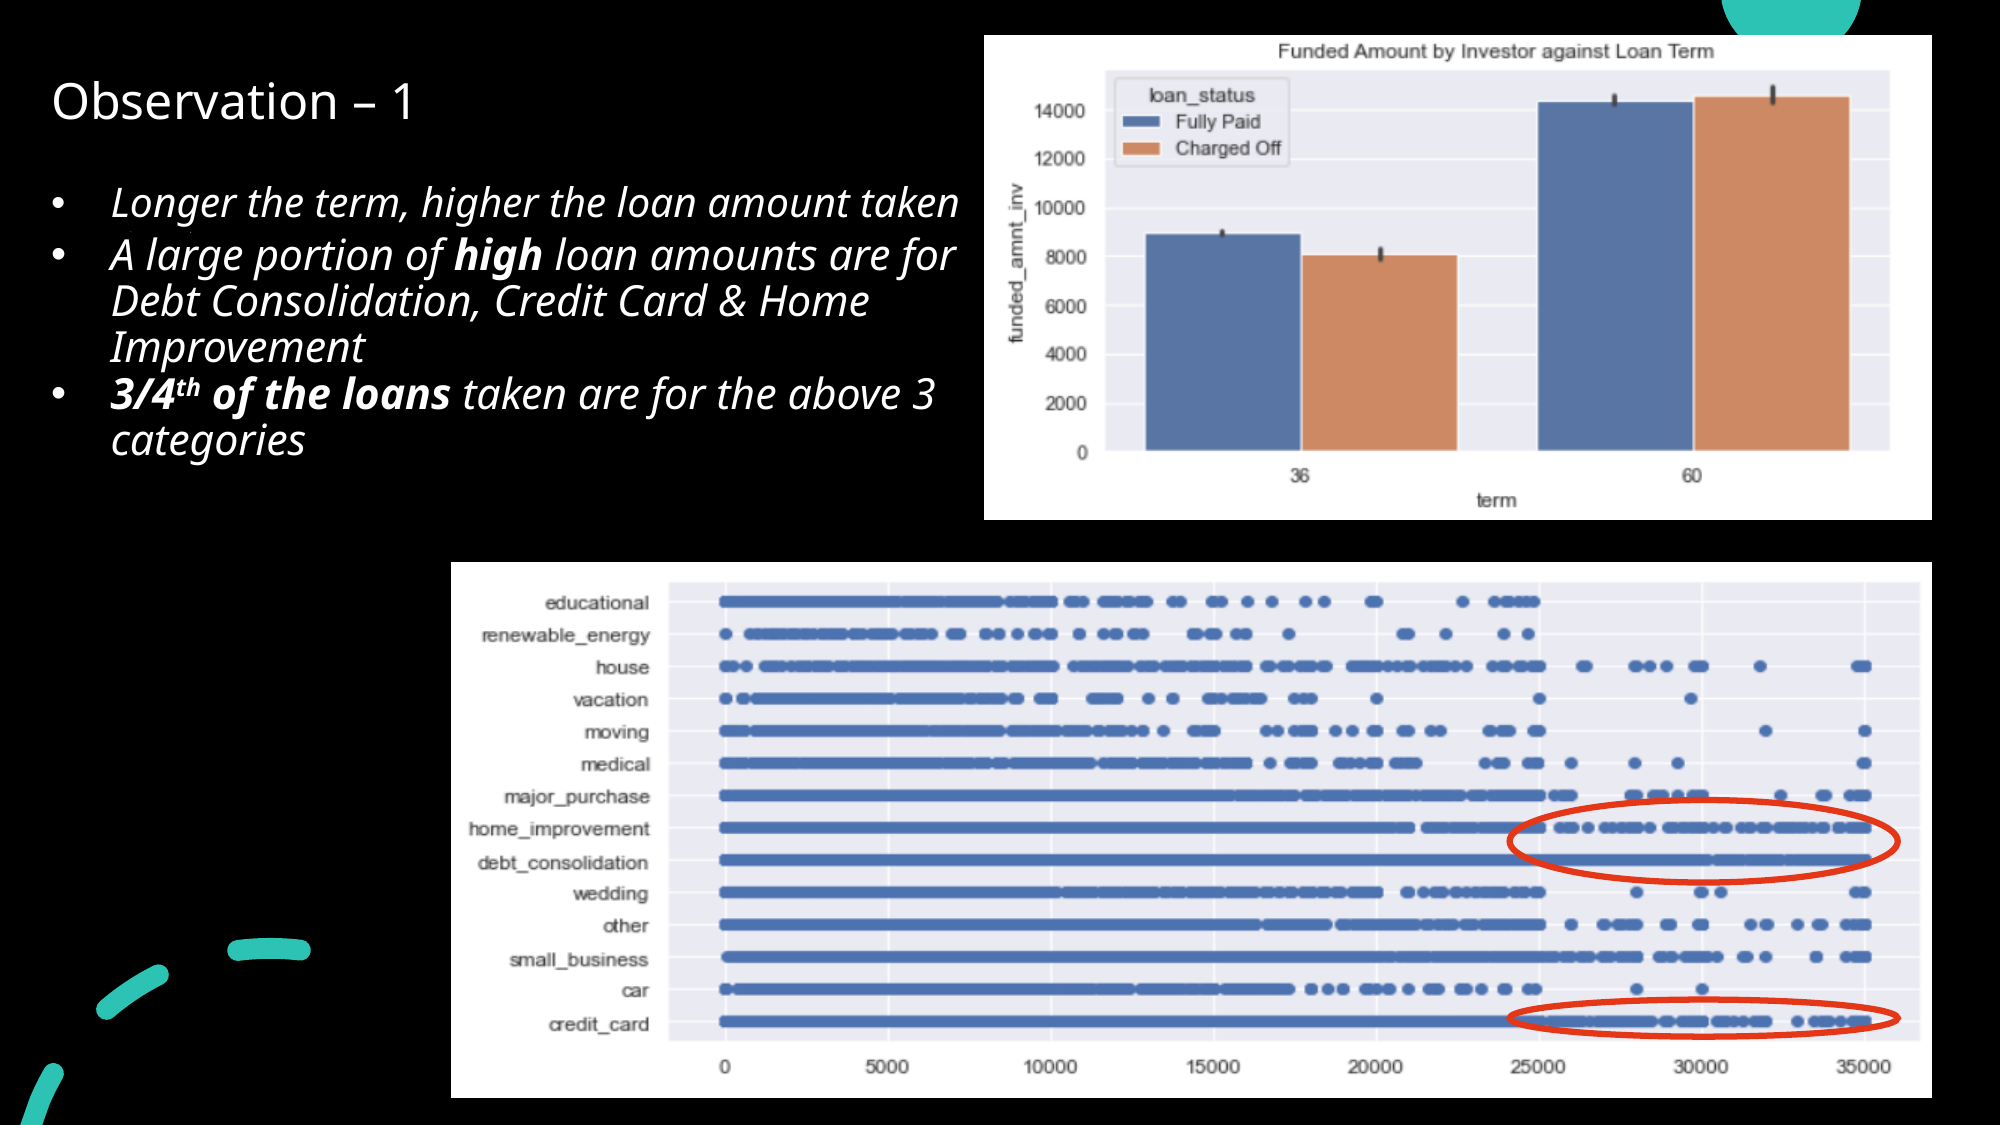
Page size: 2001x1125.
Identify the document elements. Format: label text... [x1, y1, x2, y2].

text_box Longer the term, higher the loan amount taken a A large portion of high loan amounts are for Debt Consolidation, Credit Card & Home Improvement 3/4th of the loans taken are for the above 3 categories [36, 175, 979, 477]
picture [984, 35, 1932, 520]
text_box Observation – 1 [36, 49, 899, 158]
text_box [451, 562, 1932, 1098]
slide_number 6 [1412, 1098, 1863, 1103]
